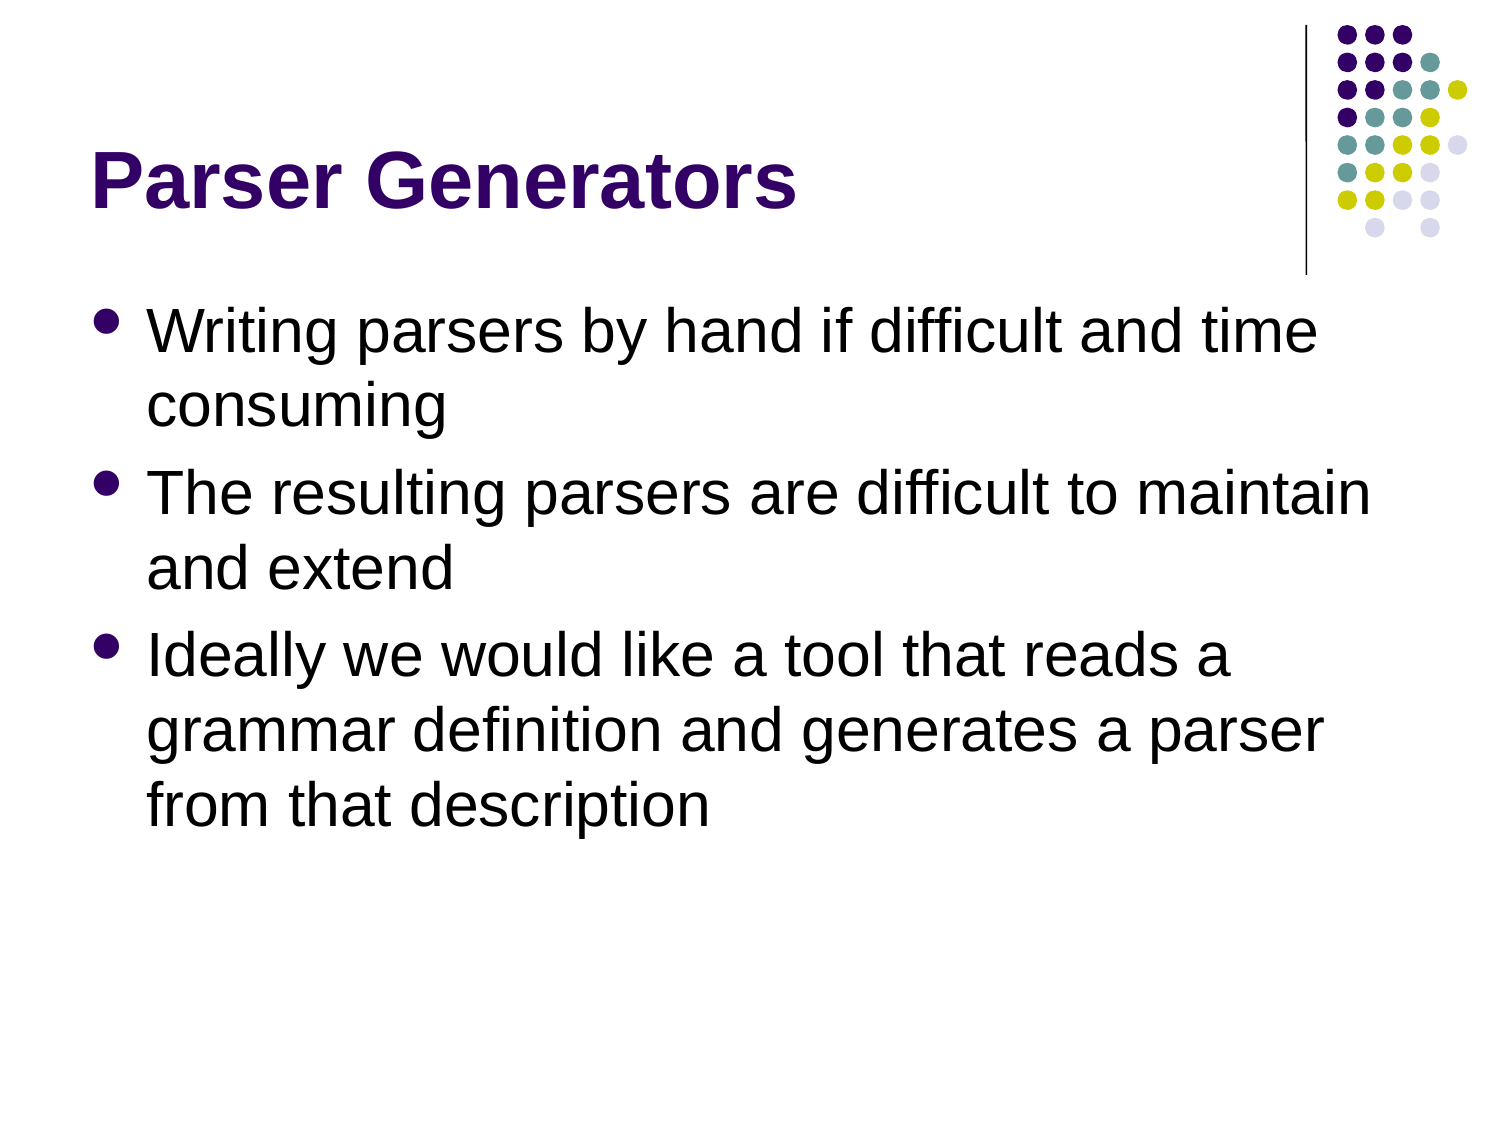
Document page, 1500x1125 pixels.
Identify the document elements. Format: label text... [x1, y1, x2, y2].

list Writing parsers by hand if difficult and time consuming The resulting parsers are difficult to maintain and extend Ideally we would like a tool that reads a grammar definition and generates a parser from that description [75, 282, 1425, 1006]
title Parser Generators [75, 20, 1313, 233]
